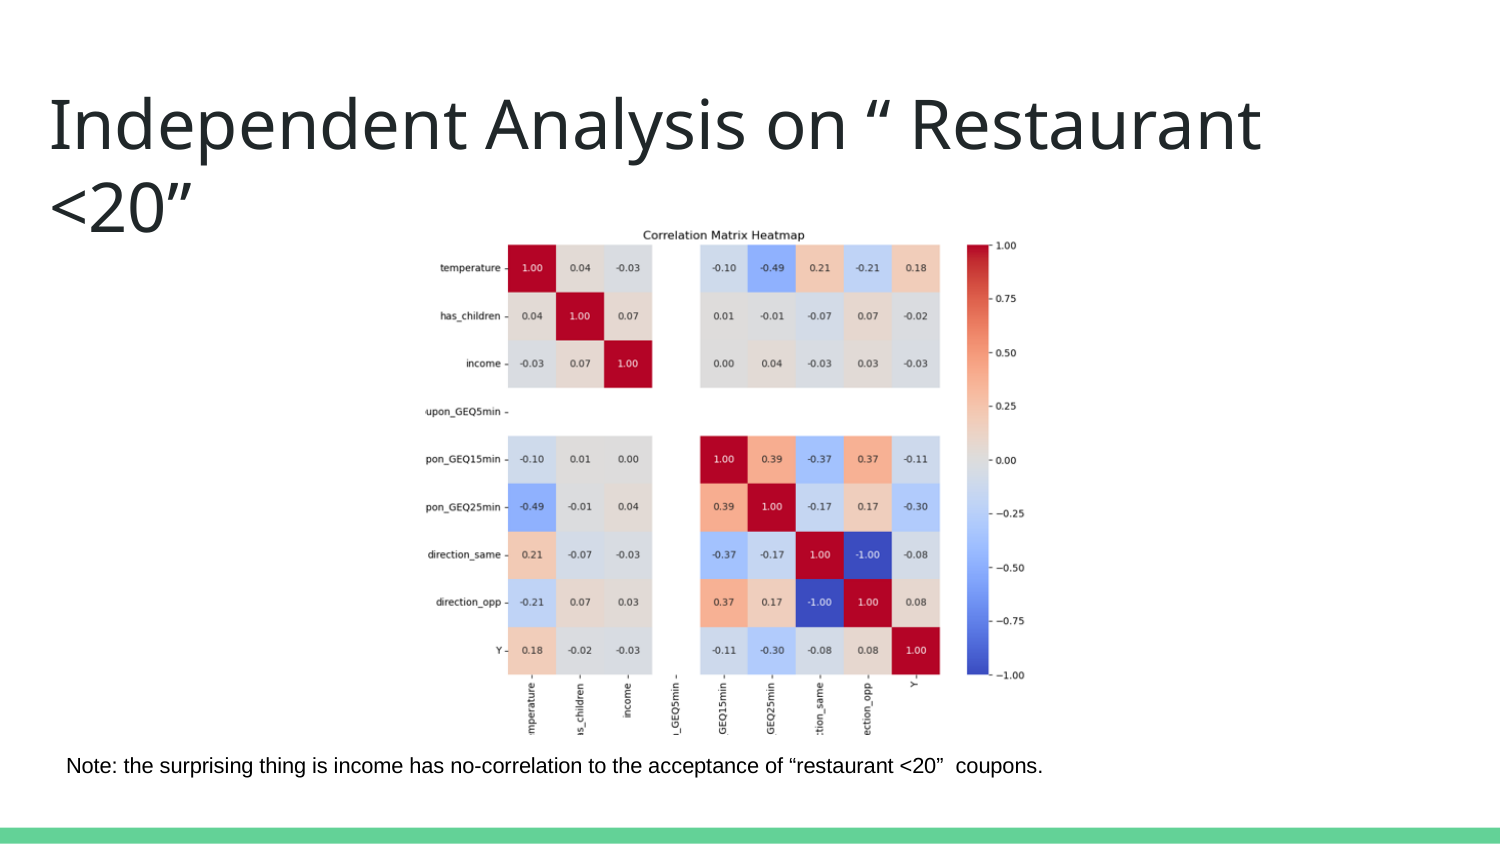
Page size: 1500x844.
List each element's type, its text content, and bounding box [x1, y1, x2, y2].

list Note: the surprising thing is income has no-correlation to the acceptance of “restaurant <20” coupons. [51, 229, 1449, 808]
picture [425, 223, 1054, 735]
title Independent Analysis on “ Restaurant <20” [34, 65, 1433, 160]
